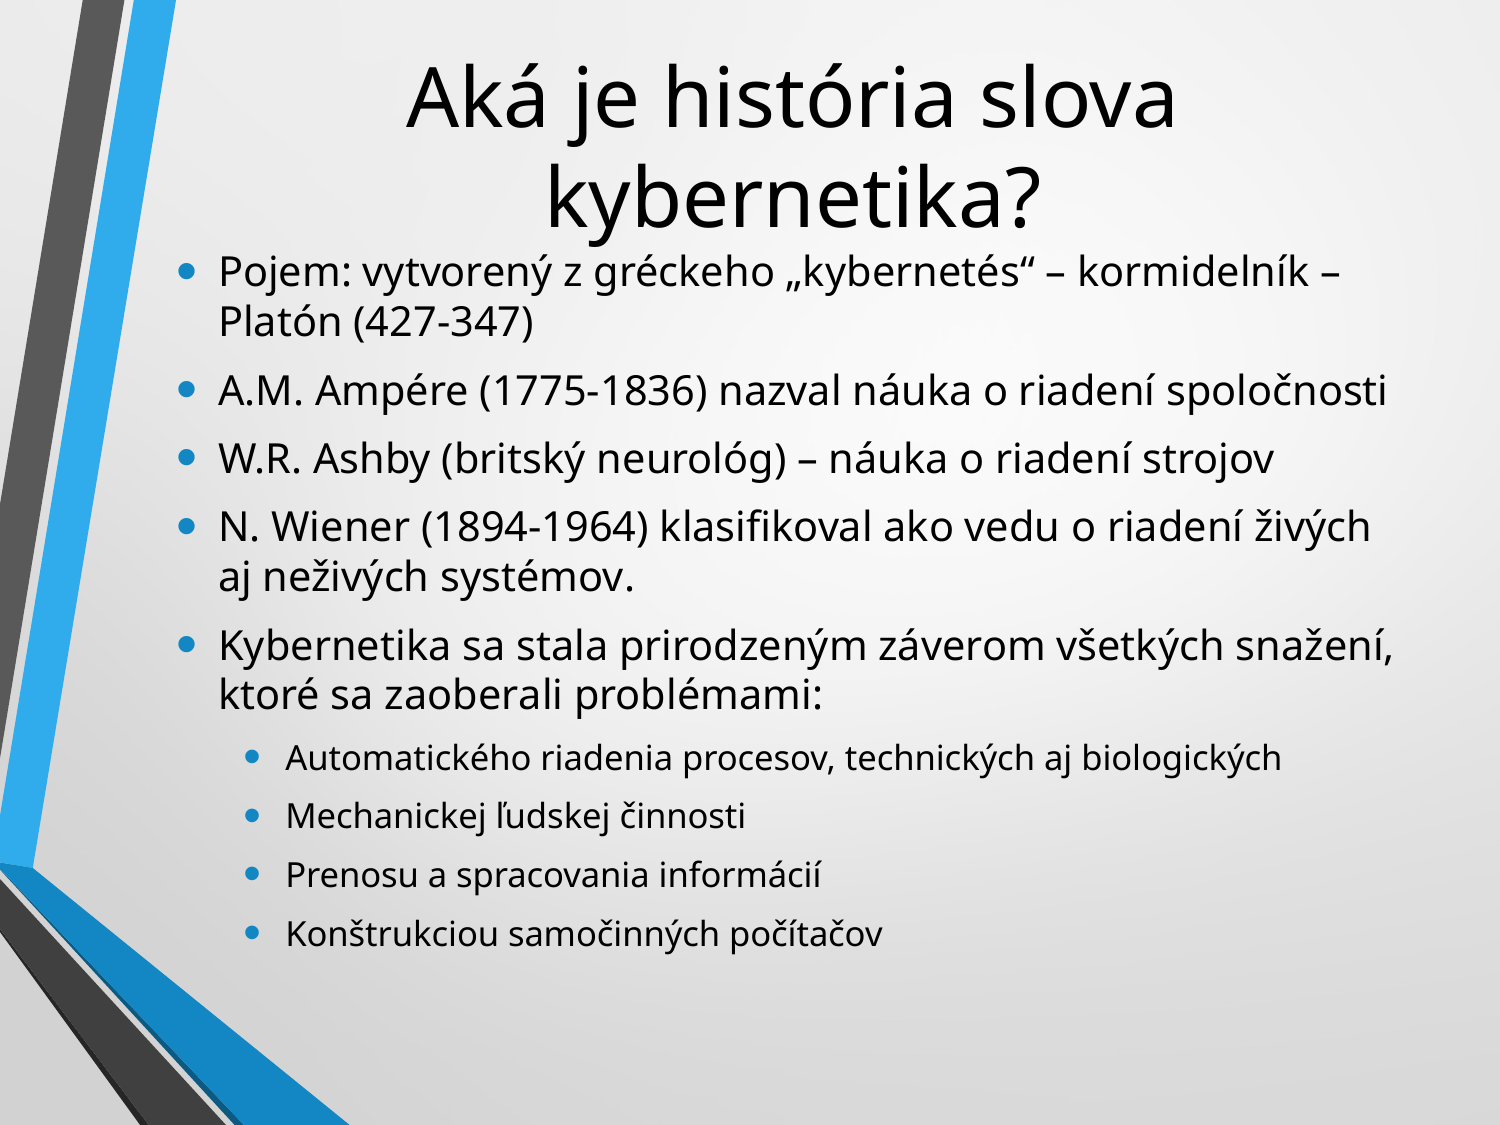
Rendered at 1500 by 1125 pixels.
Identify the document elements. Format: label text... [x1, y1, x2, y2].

title Aká je história slova kybernetika? [161, 75, 1425, 214]
list Pojem: vytvorený z gréckeho „kybernetés“ – kormidelník – Platón (427-347) A.M. Ampére (1775-1836) nazval náuka o riadení spoločnosti W.R. Ashby (britský neurológ) – náuka o riadení strojov N. Wiener (1894-1964) klasifikoval ako vedu o riadení živých aj neživých systémov. Kybernetika sa stala prirodzeným záverom všetkých snažení, ktoré sa zaoberali problémami: Automatického riadenia procesov, technických aj biologických Mechanickej ľudskej činnosti Prenosu a spracovania informácií Konštrukciou samočinných počítačov [161, 214, 1425, 985]
